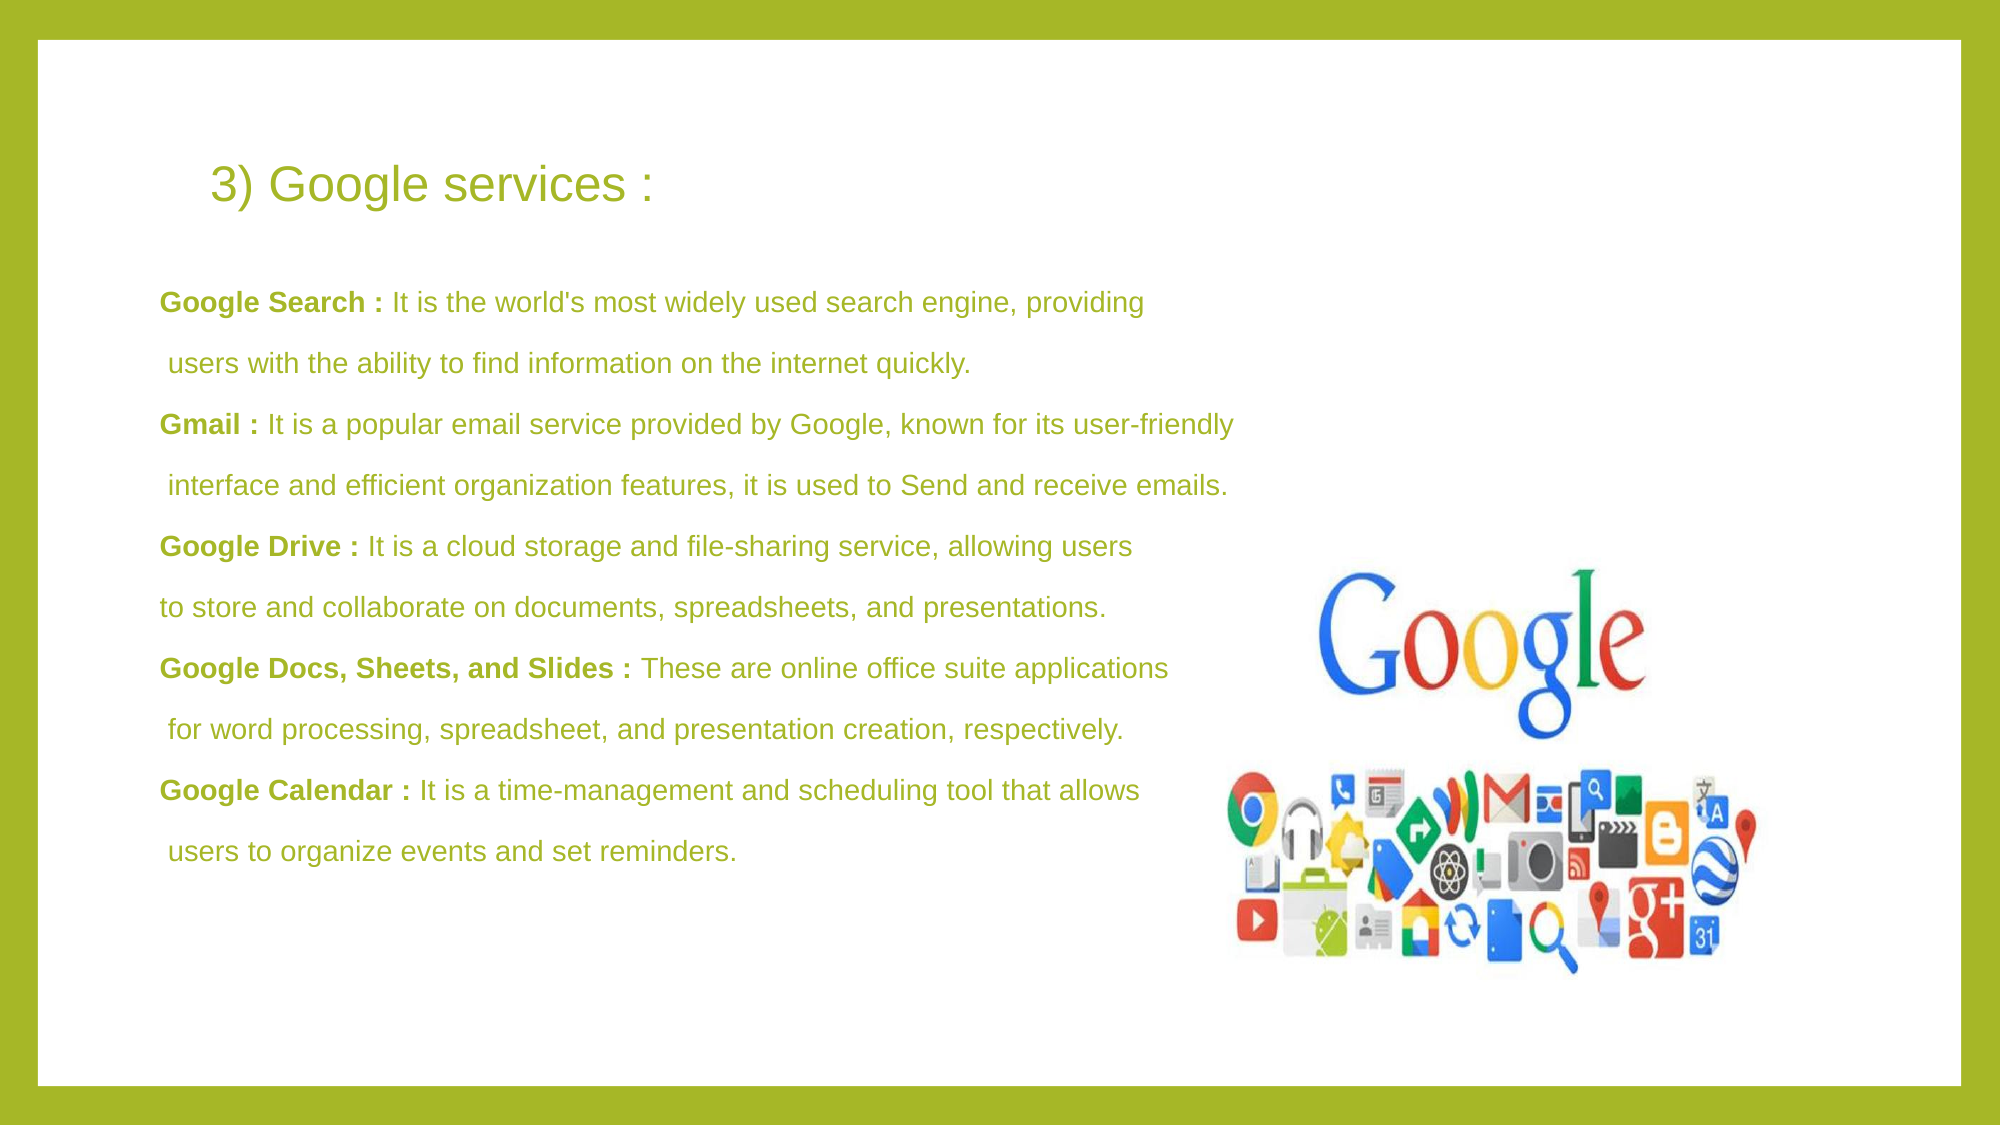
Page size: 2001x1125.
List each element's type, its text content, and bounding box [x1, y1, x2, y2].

picture [1168, 524, 1808, 1001]
list Google Search : It is the world's most widely used search engine, providing users with the ability to find information on the internet quickly. Gmail : It is a popular email service provided by Google, known for its user-friendly interface and efficient organization features, it is used to Send and receive emails. Google Drive : It is a cloud storage and file-sharing service, allowing users to store and collaborate on documents, spreadsheets, and presentations. Google Docs, Sheets, and Slides : These are online office suite applications for word processing, spreadsheet, and presentation creation, respectively. Google Calendar : It is a time-management and scheduling tool that allows users to organize events and set reminders. [144, 270, 1807, 1000]
title 3) Google services : [187, 99, 1808, 271]
